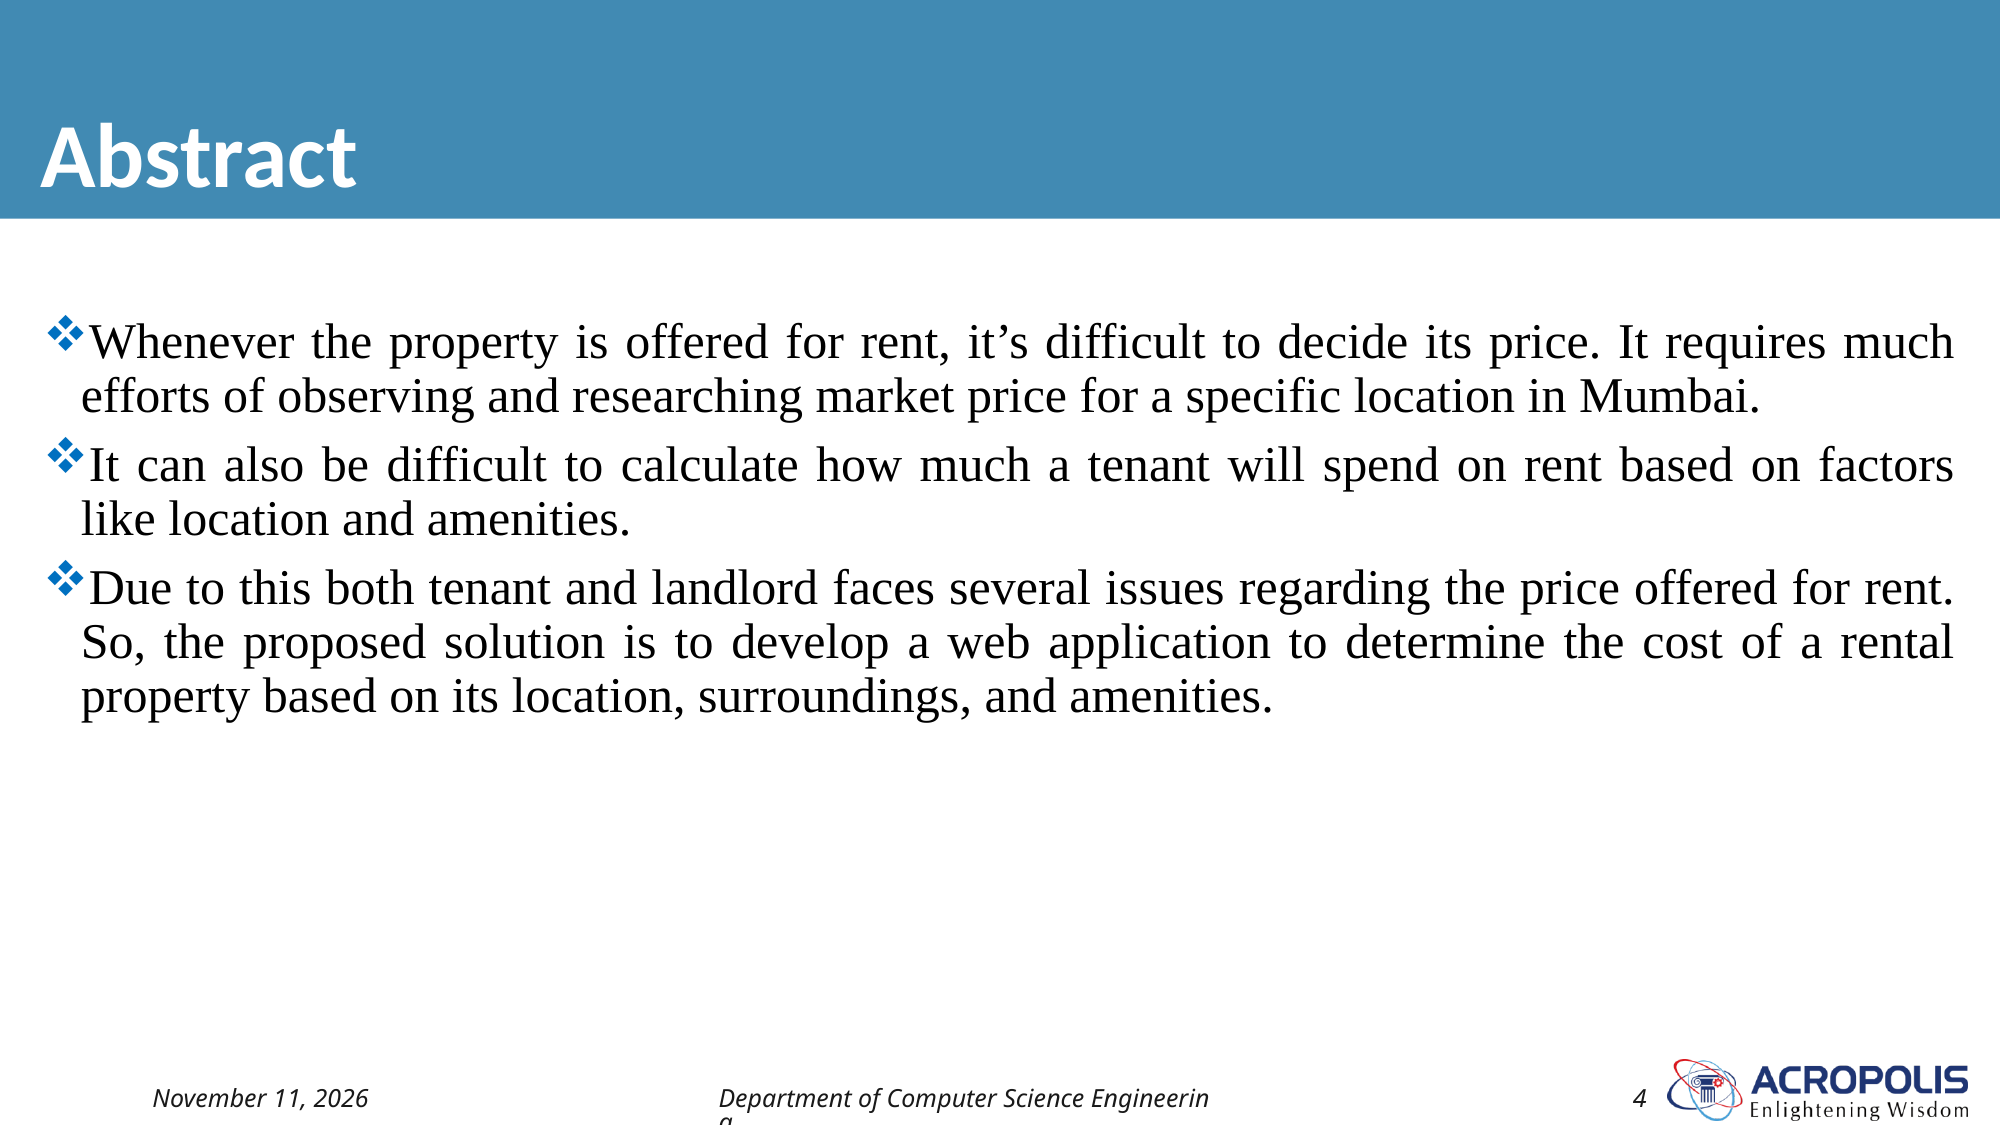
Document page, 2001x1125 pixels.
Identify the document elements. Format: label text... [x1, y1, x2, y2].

picture [1667, 1072, 1968, 1121]
title Abstract [25, 0, 1974, 214]
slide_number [137, 1076, 663, 1122]
list Whenever the property is offered for rent, it’s difficult to decide its price. It requires much efforts of observing and researching market price for a specific location in Mumbai. It can also be difficult to calculate how much a tenant will spend on rent based on factors like location and amenities. Due to this both tenant and landlord faces several issues regarding the price offered for rent. So, the proposed solution is to develop a web application to determine the cost of a rental property based on its location, surroundings, and amenities. [28, 232, 1972, 1072]
slide_number 4 [1436, 1076, 1662, 1122]
footer Department of Computer Science Engineering [703, 1076, 1229, 1122]
